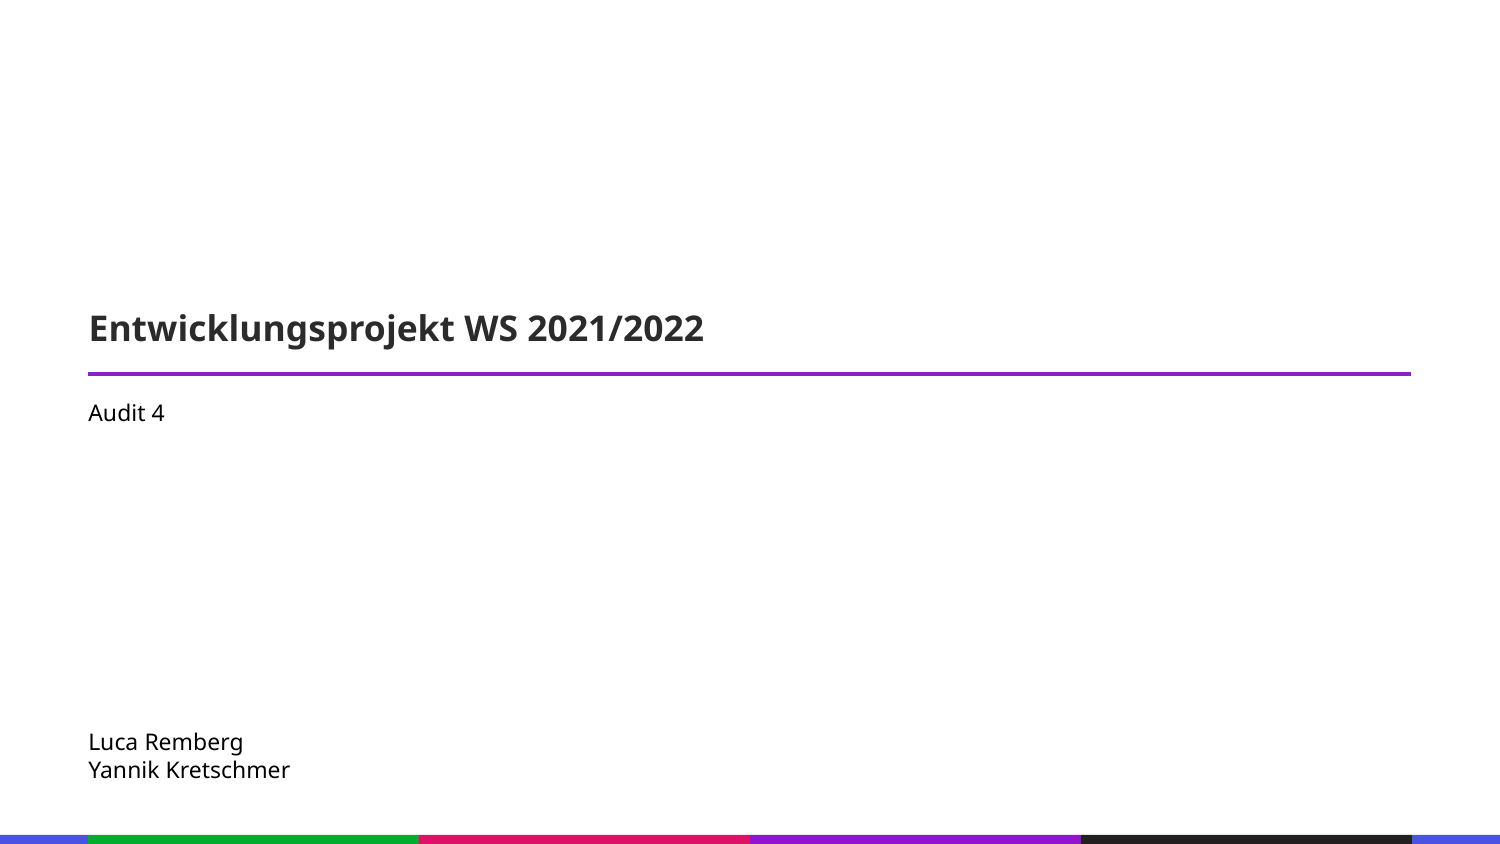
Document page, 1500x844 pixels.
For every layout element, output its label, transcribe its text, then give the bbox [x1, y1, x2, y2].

text_box Entwicklungsprojekt WS 2021/2022 [88, 311, 1186, 350]
text_box Audit 4 Luca Remberg Yannik Kretschmer [88, 398, 750, 783]
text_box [0, 834, 1500, 844]
